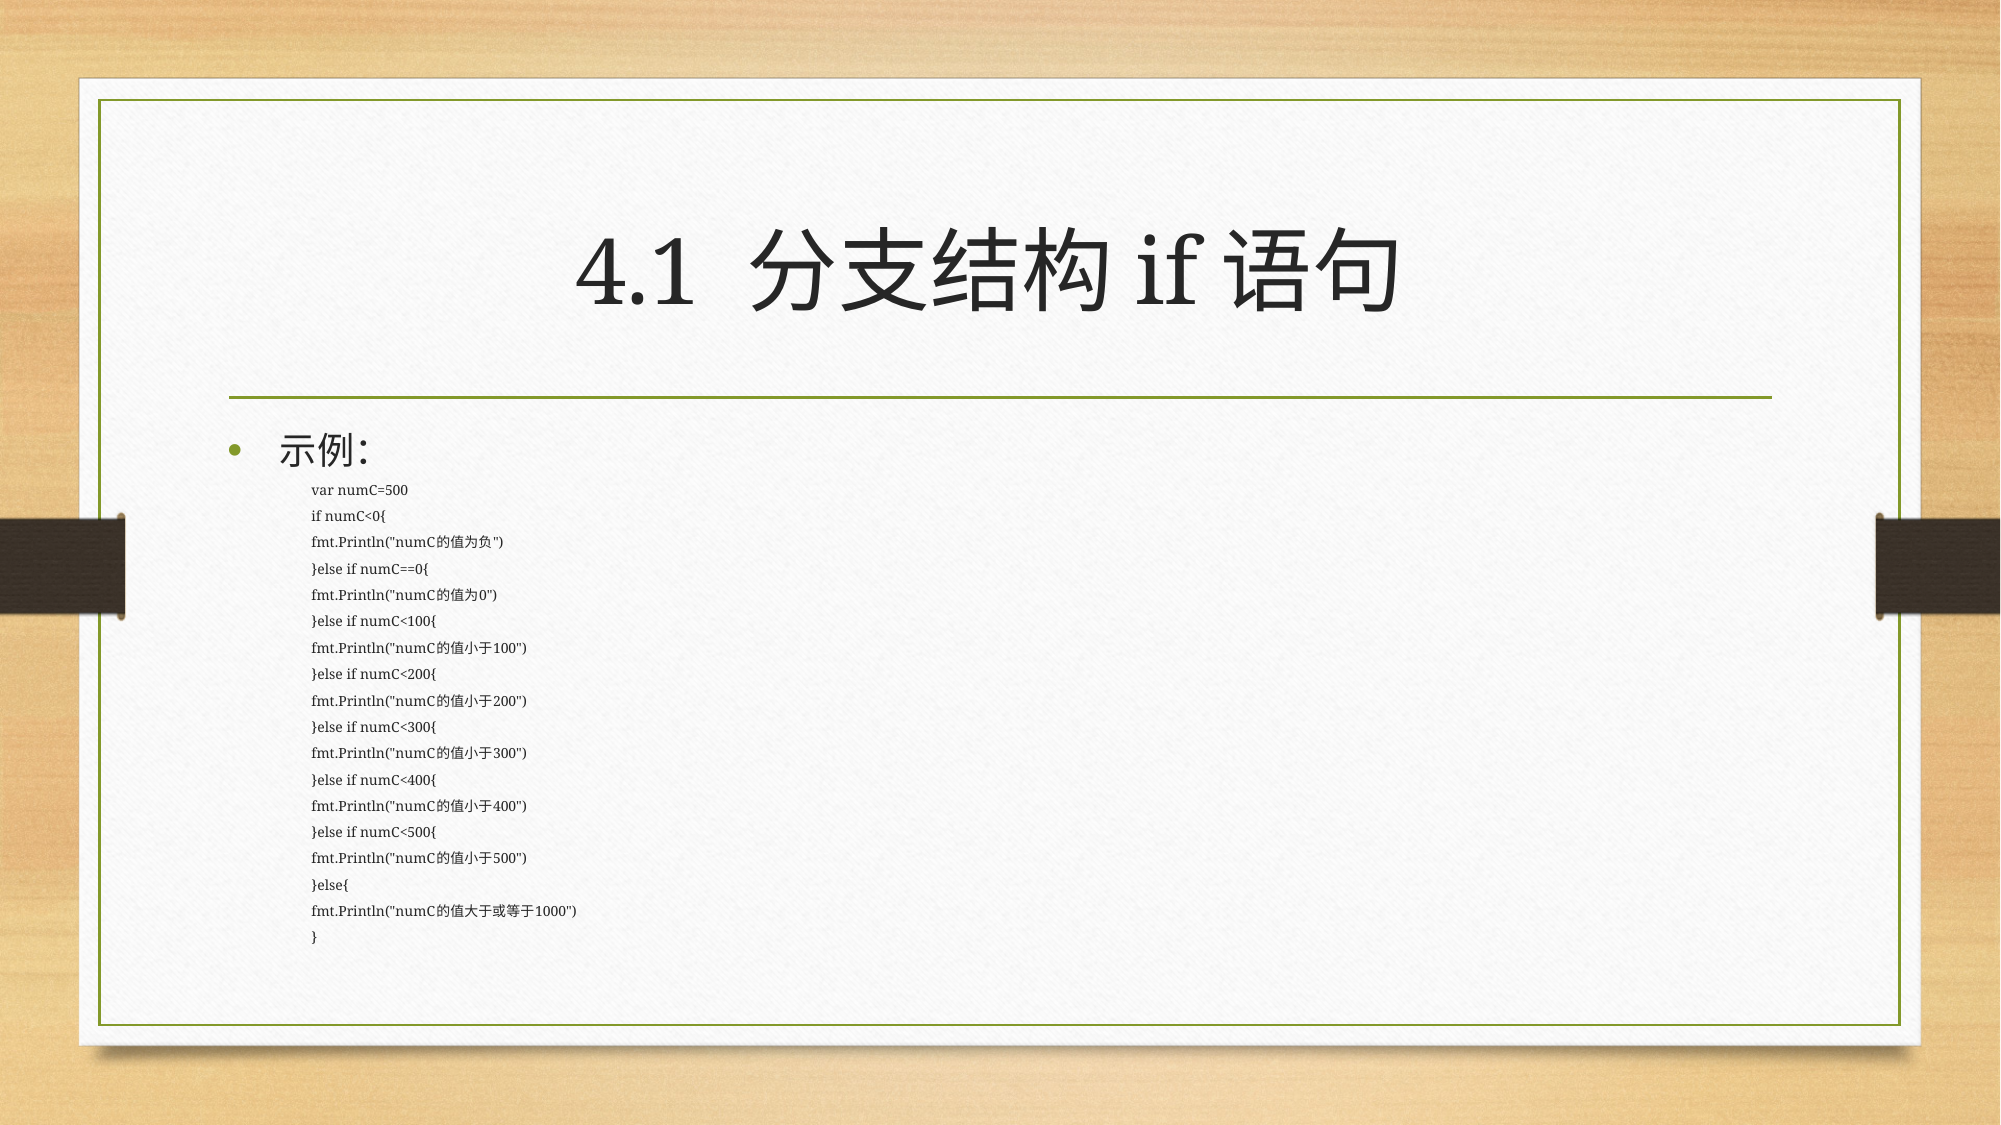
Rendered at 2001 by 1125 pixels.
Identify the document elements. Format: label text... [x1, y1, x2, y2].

picture [0, 0, 2001, 1125]
title 4.1 分支结构if语句 [212, 161, 1788, 375]
list 示例： var numC=500 if numC<0{ fmt.Println("numC的值为负") }else if numC==0{ fmt.Println("numC的值为0") }else if numC<100{ fmt.Println("numC的值小于100") }else if numC<200{ fmt.Println("numC的值小于200") }else if numC<300{ fmt.Println("numC的值小于300") }else if numC<400{ fmt.Println("numC的值小于400") }else if numC<500{ fmt.Println("numC的值小于500") }else{ fmt.Println("numC的值大于或等于1000") } [212, 419, 1788, 964]
